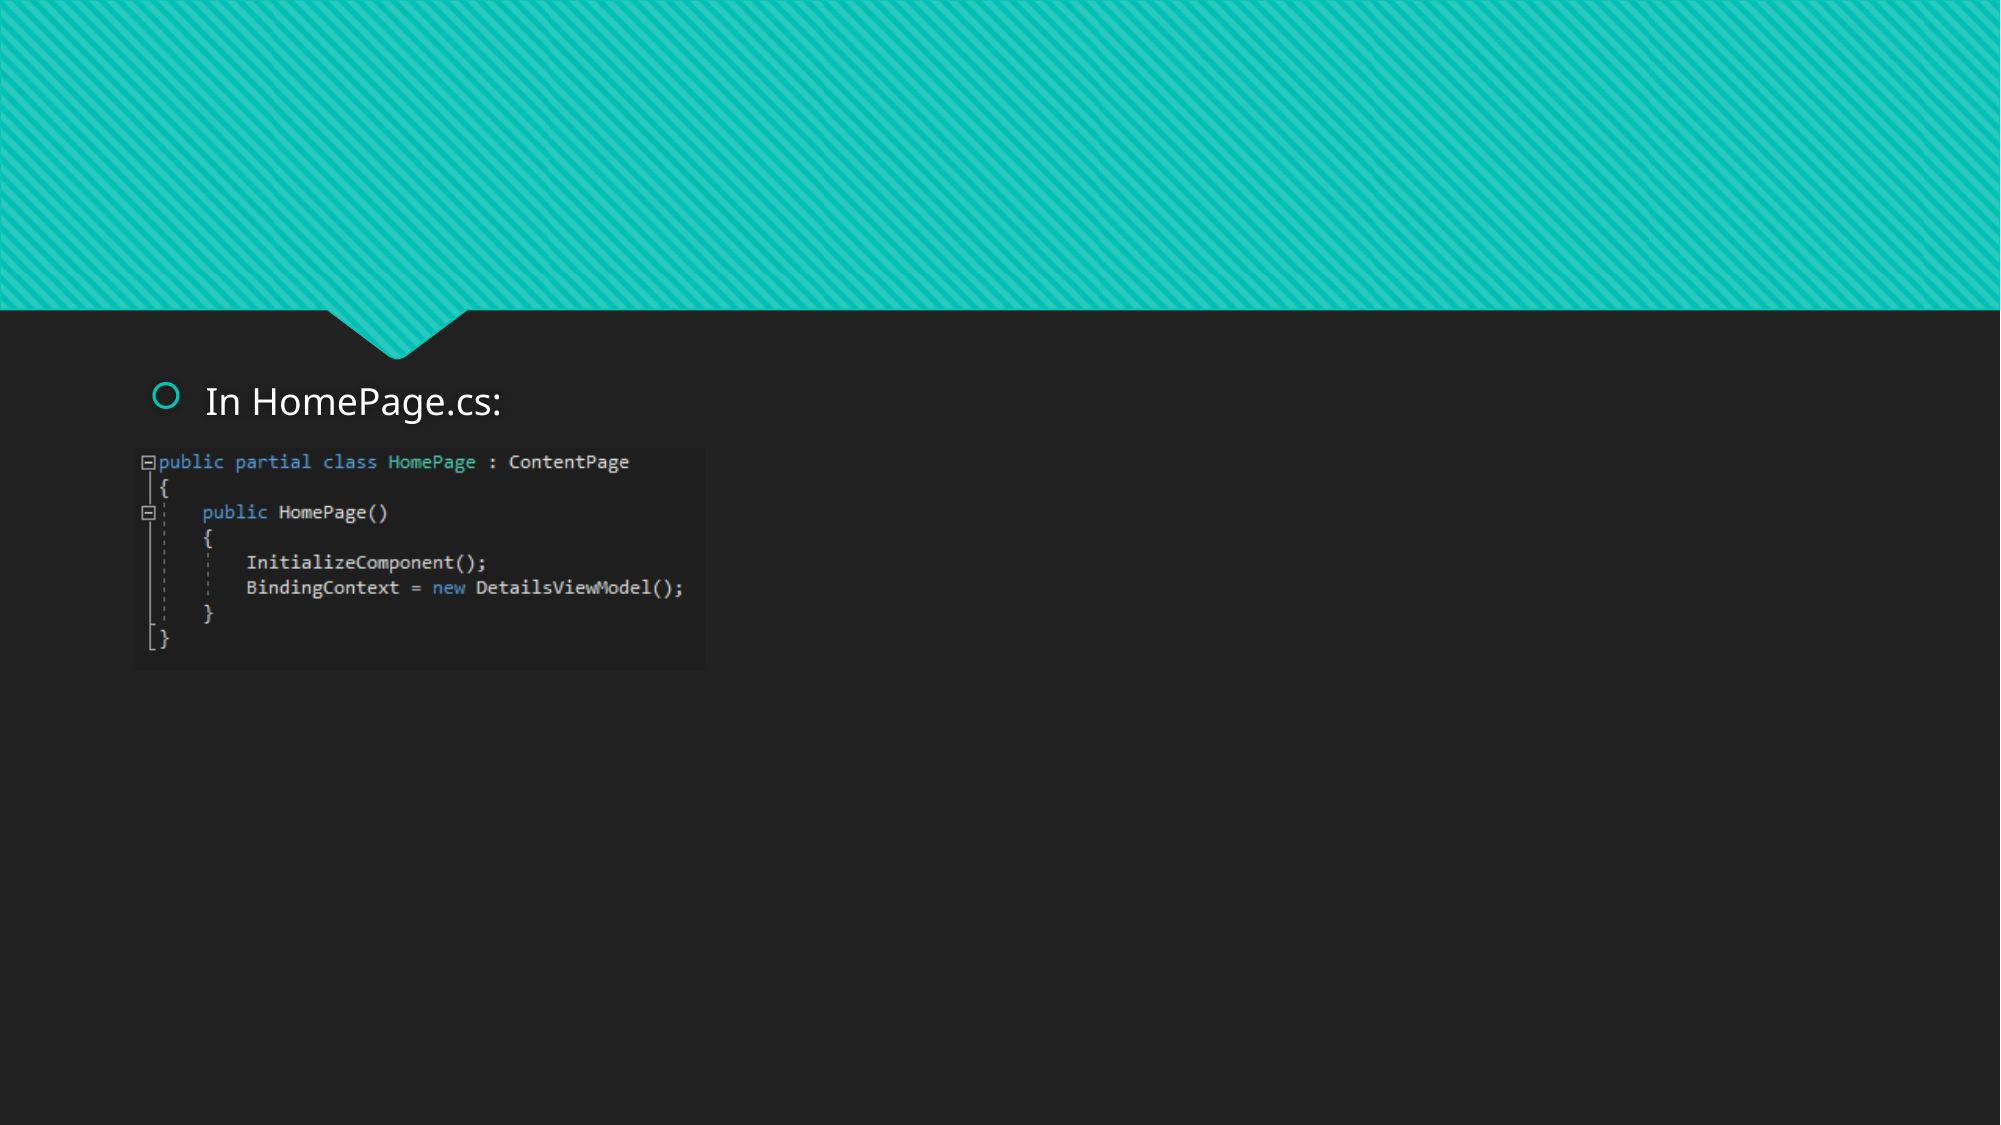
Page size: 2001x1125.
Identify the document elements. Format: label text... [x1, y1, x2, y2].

list In HomePage.cs: [134, 364, 1866, 437]
picture [134, 448, 705, 671]
